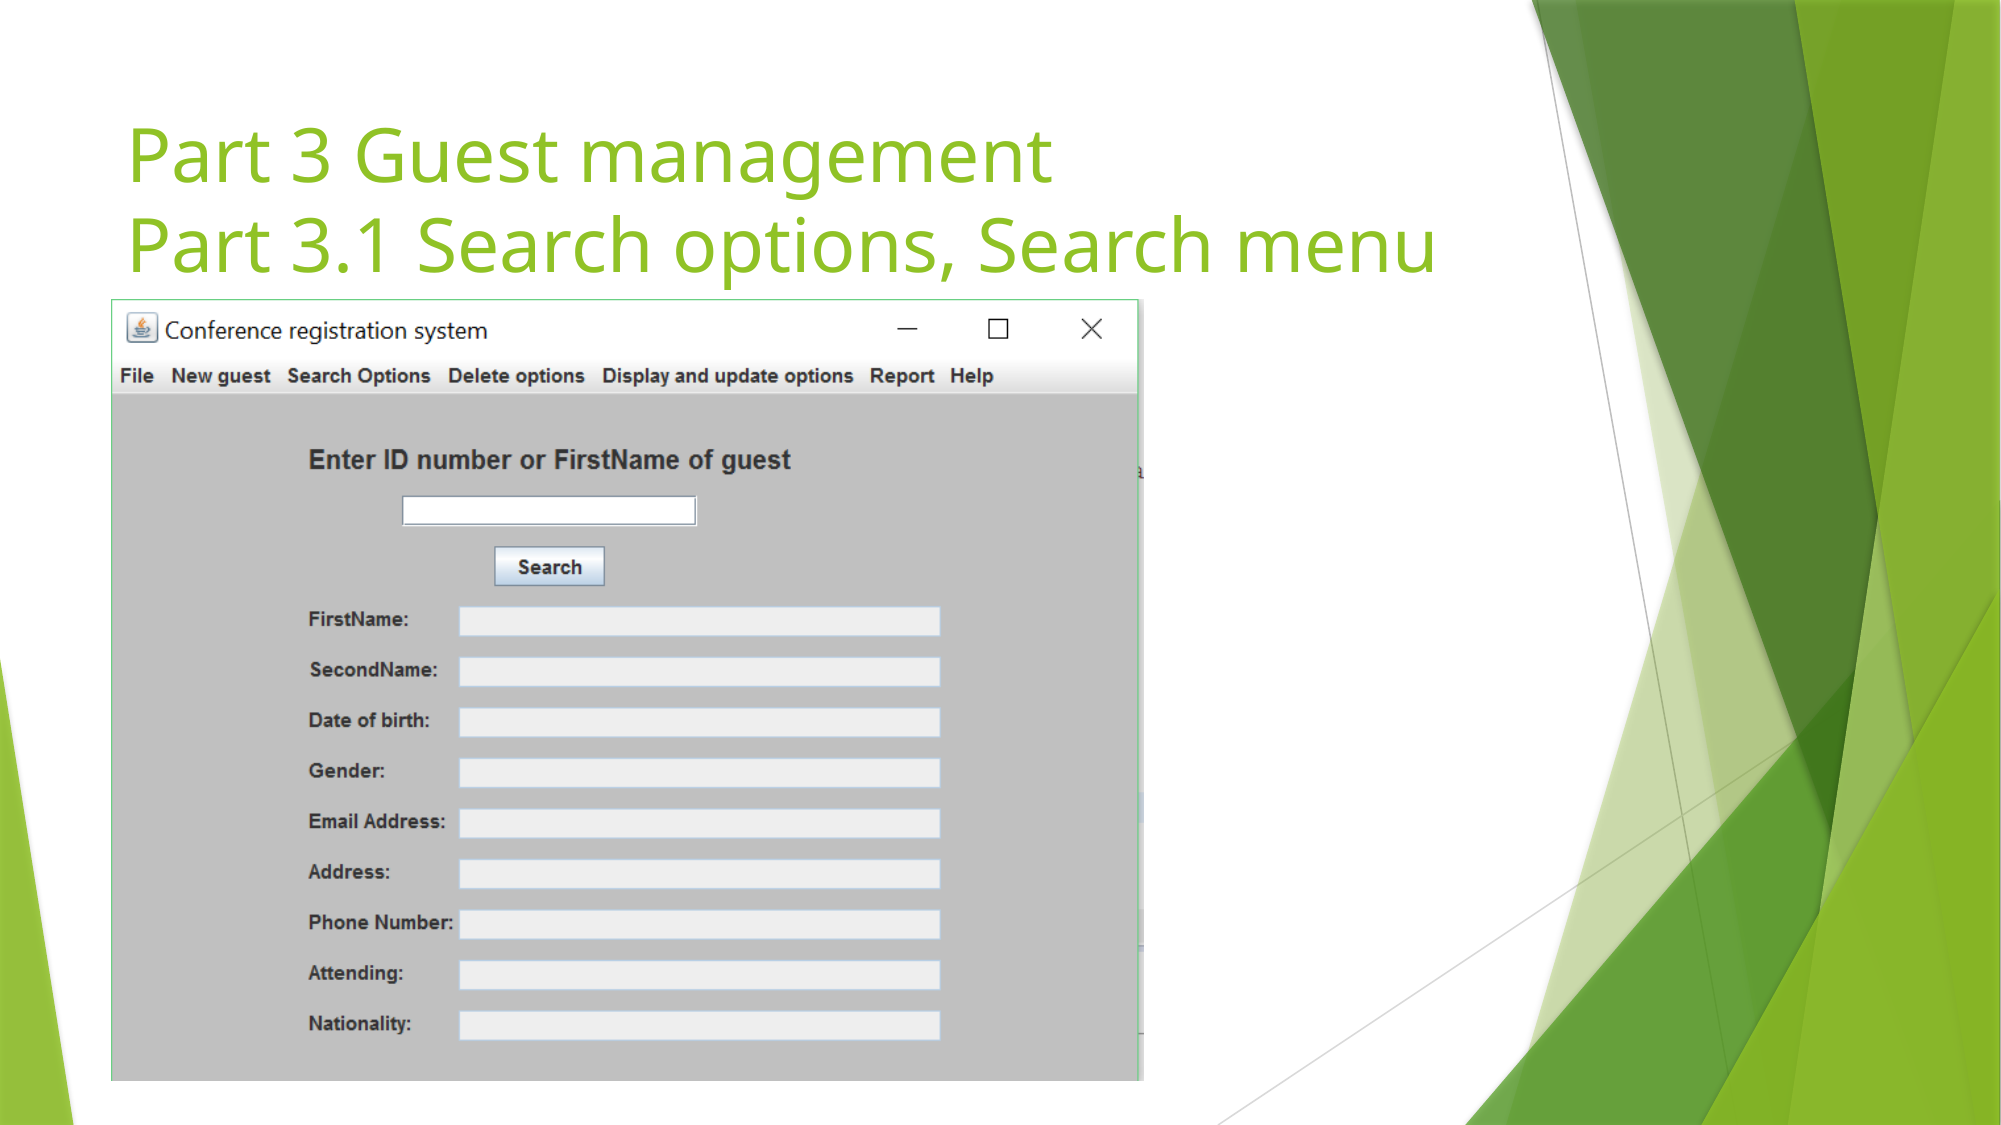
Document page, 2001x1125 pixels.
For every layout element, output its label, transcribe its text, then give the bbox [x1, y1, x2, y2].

title Part 3 Guest management Part 3.1 Search options, Search menu [111, 99, 1522, 317]
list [110, 298, 1145, 1081]
